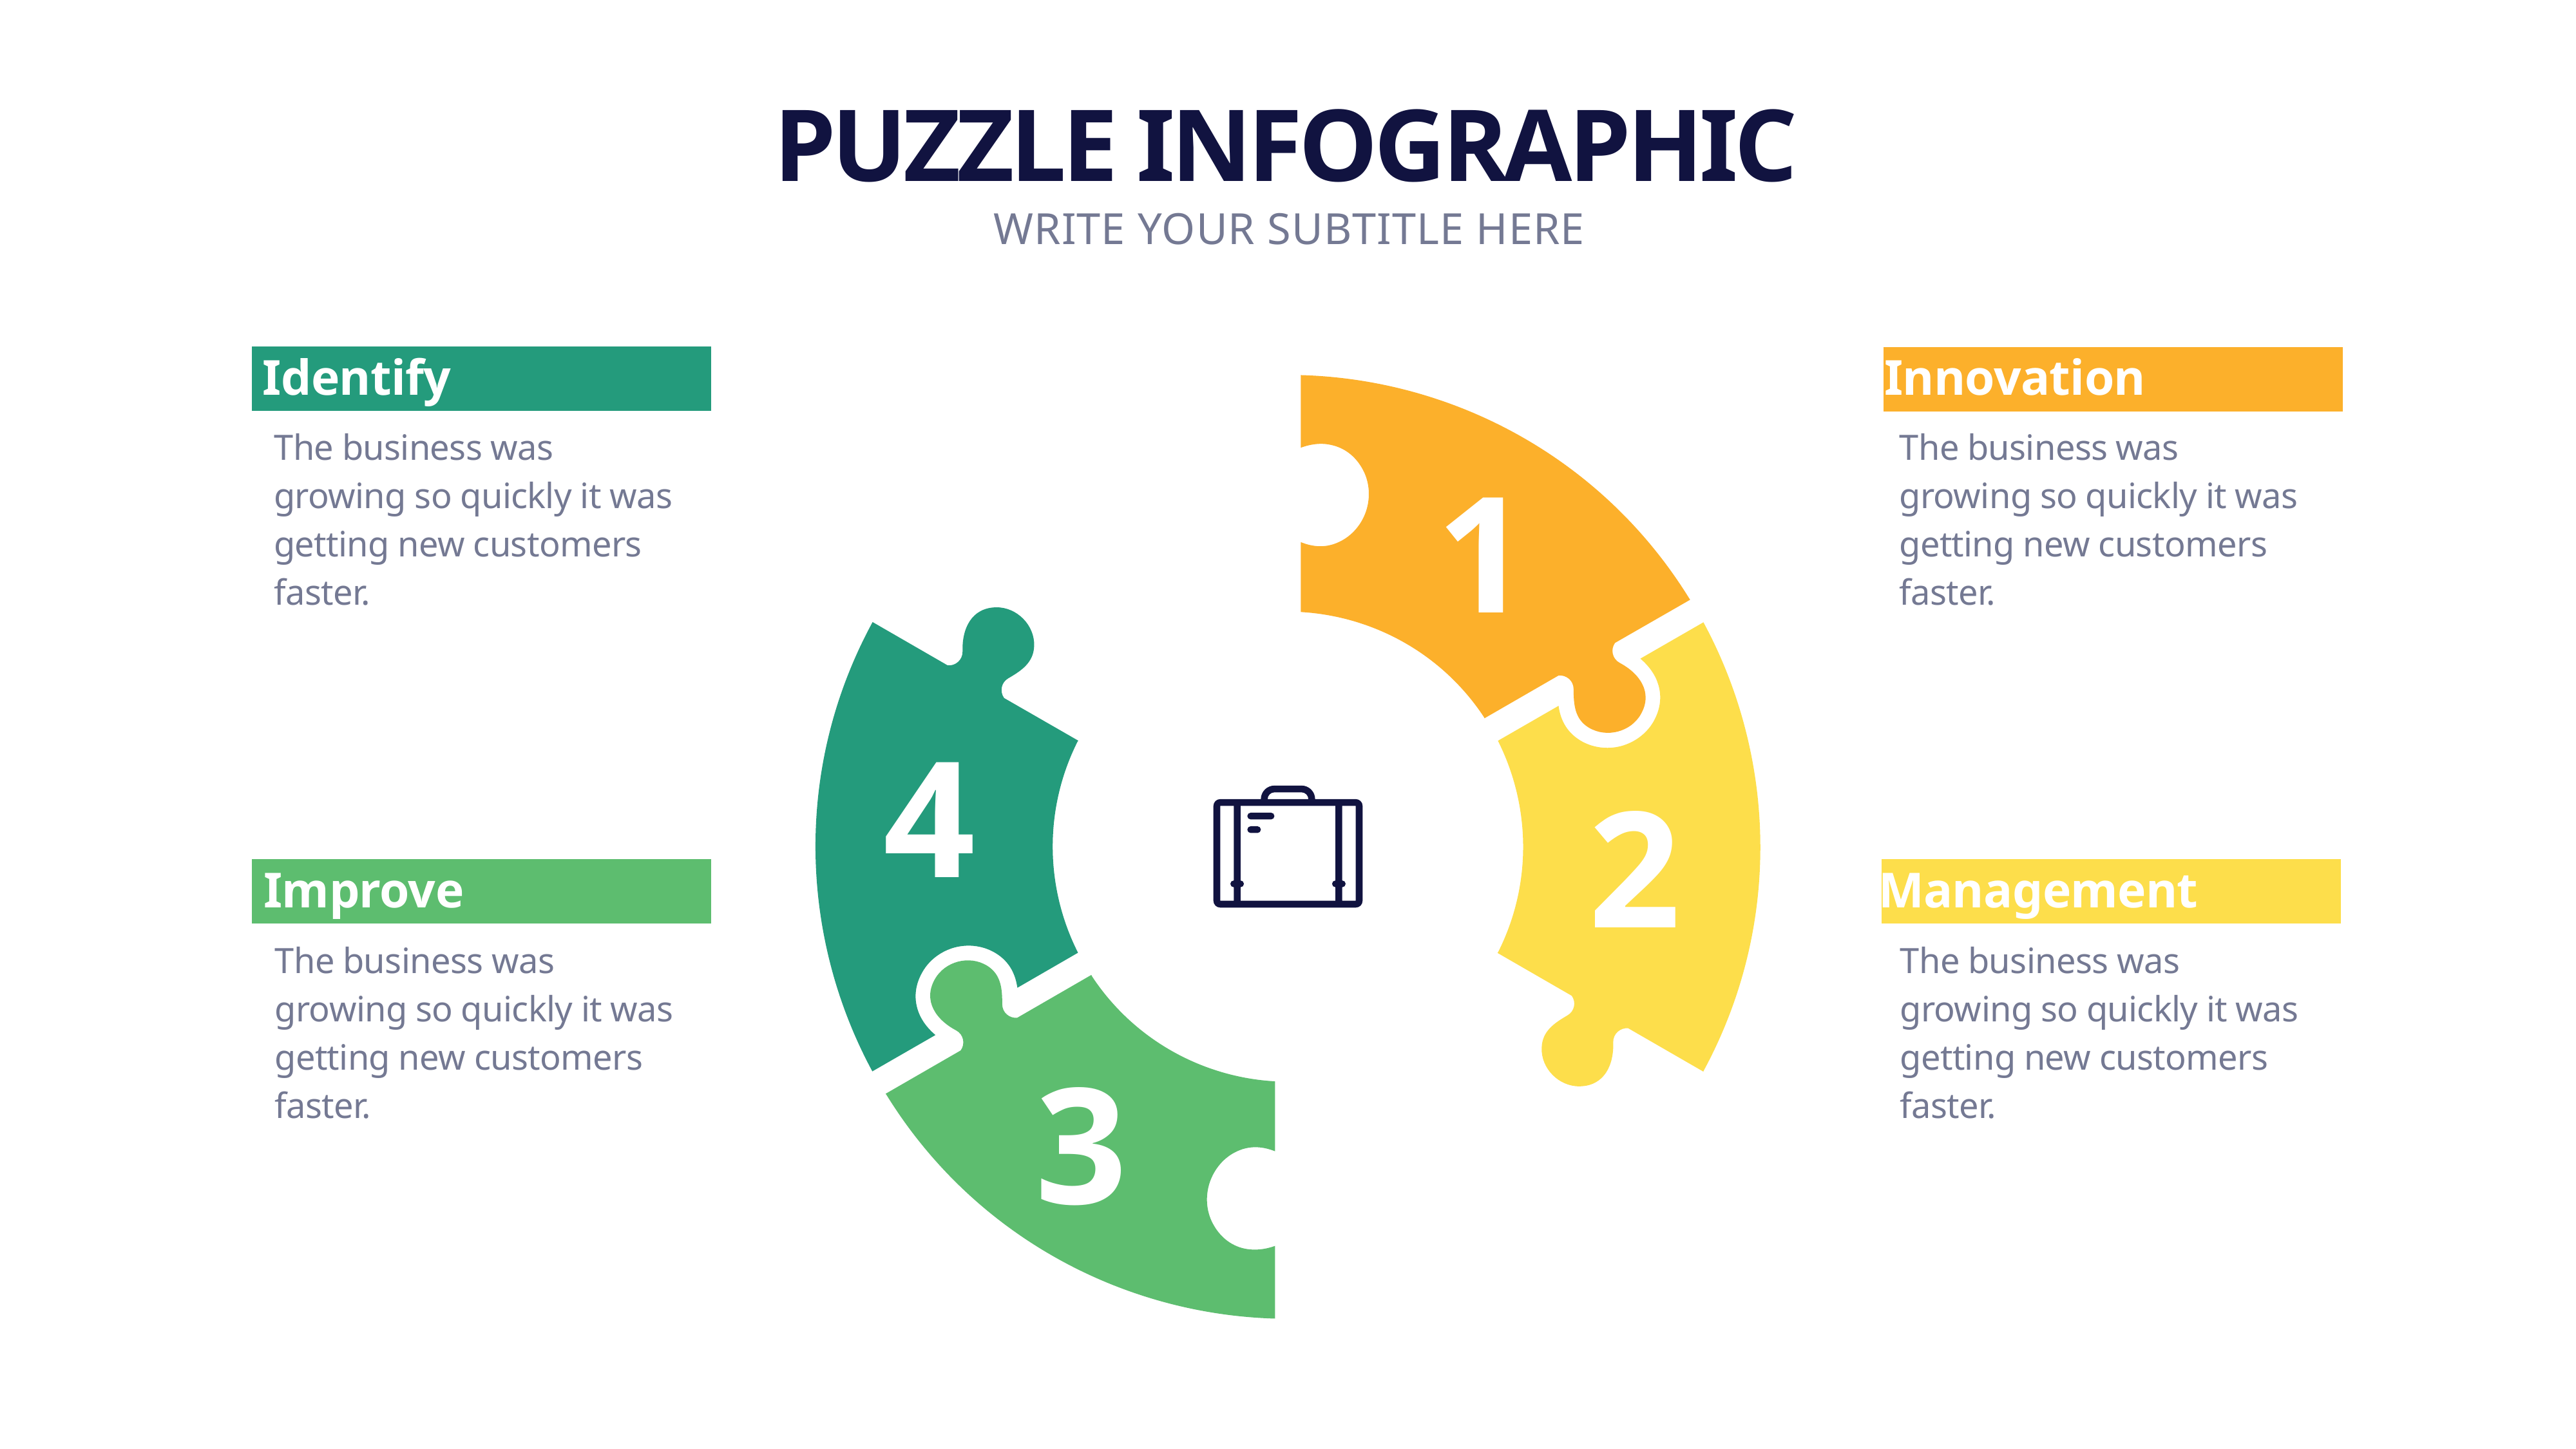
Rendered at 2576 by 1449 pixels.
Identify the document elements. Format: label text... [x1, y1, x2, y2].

text_box 3 [1026, 1037, 1137, 1241]
text_box Innovation [1875, 341, 2155, 410]
text_box The business was growing so quickly it was getting new customers faster. [1891, 927, 2327, 1130]
text_box [1884, 347, 2343, 412]
text_box Identify [253, 341, 461, 410]
text_box WRITE YOUR SUBTITLE HERE [984, 196, 1595, 258]
text_box The business was growing so quickly it was getting new customers faster. [1889, 414, 2326, 618]
text_box Management [1869, 855, 2208, 922]
text_box [251, 858, 711, 923]
text_box [1497, 622, 1760, 1086]
text_box [815, 607, 1078, 1072]
text_box [251, 346, 711, 412]
text_box [1301, 375, 1690, 733]
text_box Improve [254, 855, 474, 922]
text_box PUZZLE INFOGRAPHIC [764, 77, 1807, 206]
text_box 2 [1579, 761, 1691, 965]
text_box 1 [1427, 446, 1539, 650]
text_box [1213, 785, 1363, 908]
text_box 4 [873, 711, 985, 914]
text_box [885, 960, 1275, 1319]
text_box [1882, 858, 2342, 923]
text_box The business was growing so quickly it was getting new customers faster. [264, 414, 701, 618]
text_box The business was growing so quickly it was getting new customers faster. [265, 927, 701, 1130]
